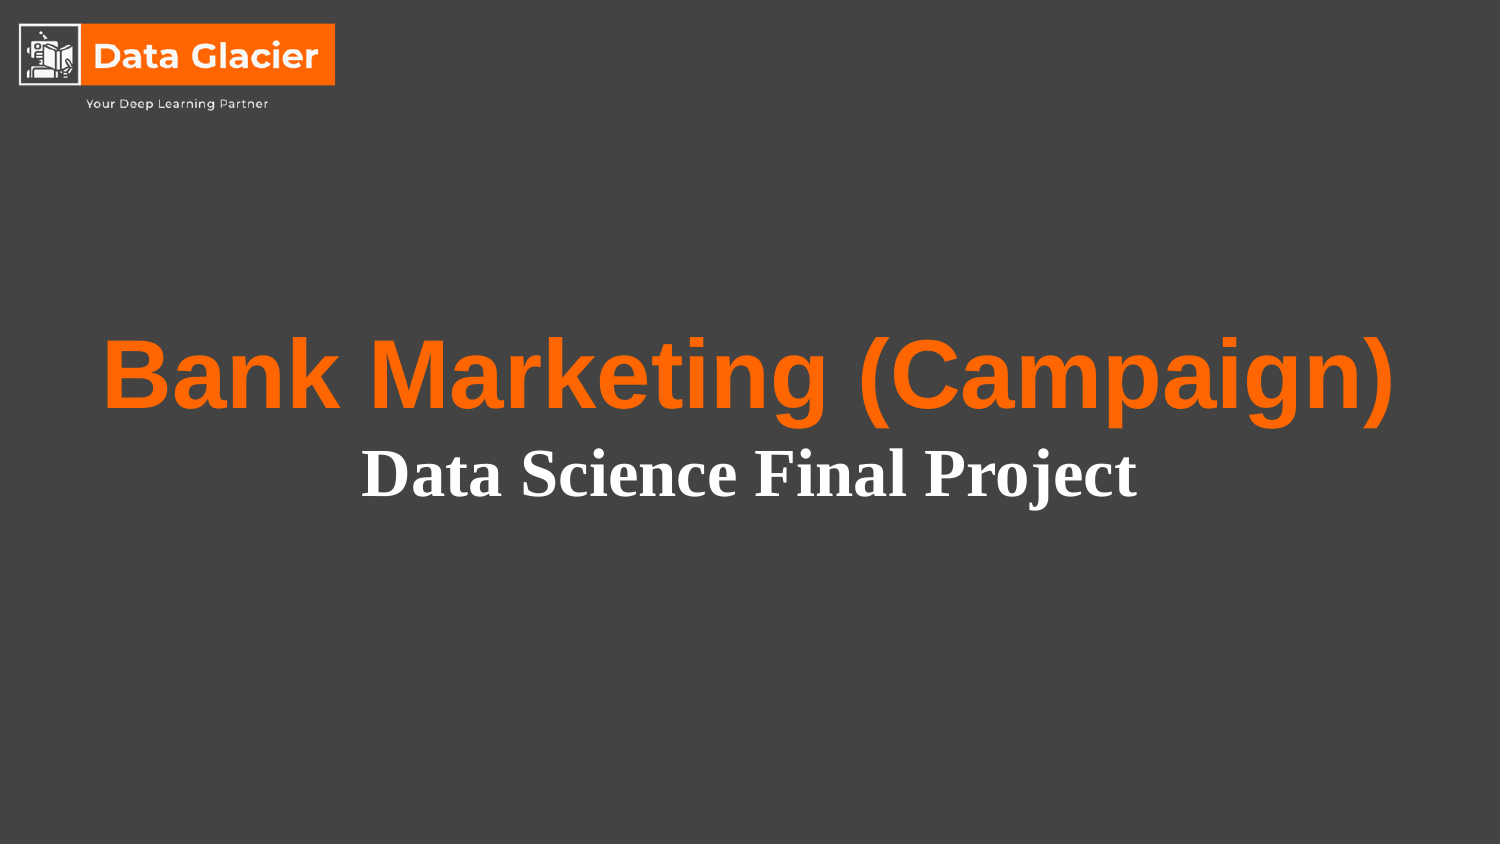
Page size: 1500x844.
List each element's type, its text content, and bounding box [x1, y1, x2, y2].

text_box Bank Marketing (Campaign) Data Science Final Project [0, 295, 1500, 549]
picture [14, 0, 338, 170]
